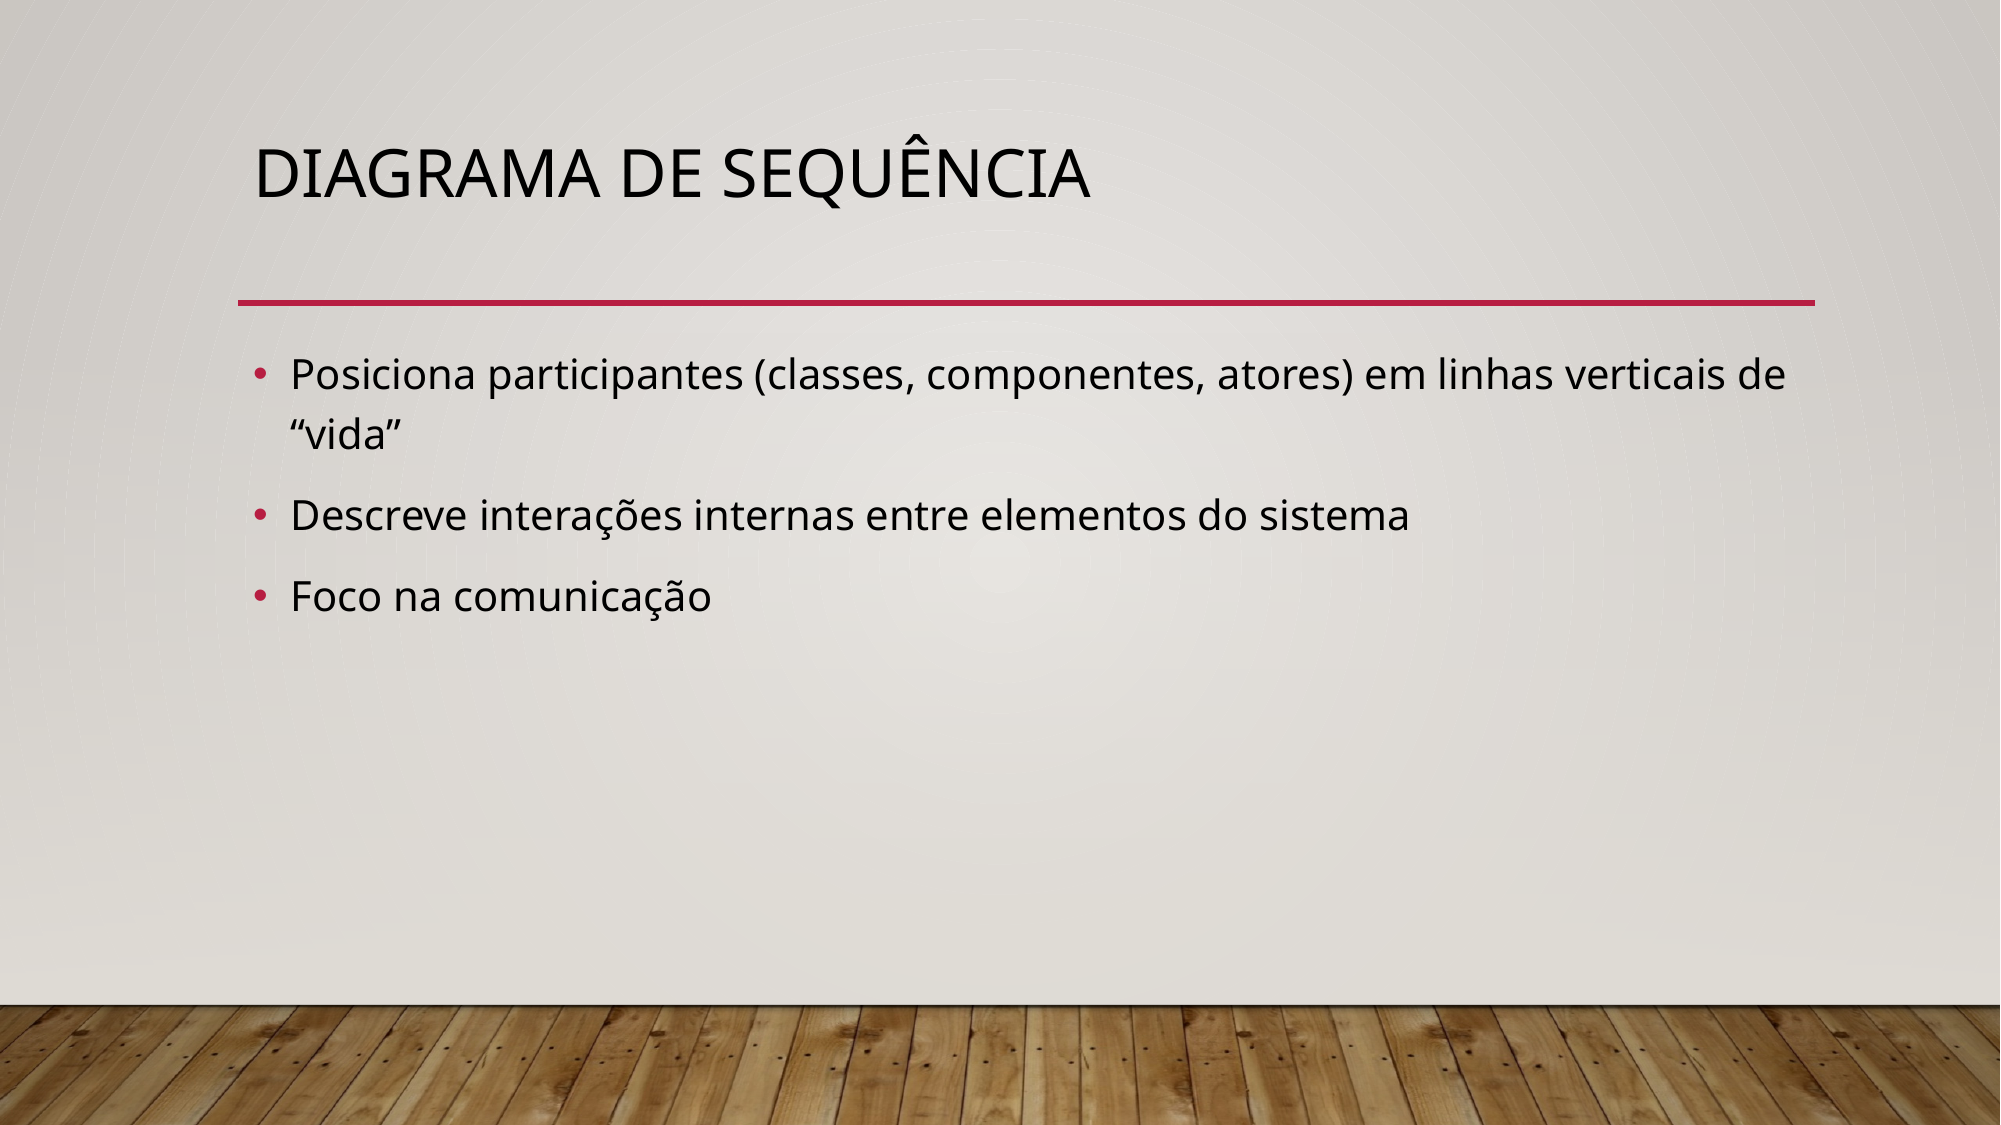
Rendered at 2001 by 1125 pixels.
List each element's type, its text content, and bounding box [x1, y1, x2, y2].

list Posiciona participantes (classes, componentes, atores) em linhas verticais de “vida” Descreve interações internas entre elementos do sistema Foco na comunicação [238, 330, 1814, 897]
picture [0, 1005, 2000, 1125]
title Diagrama de sequência [238, 131, 1814, 305]
